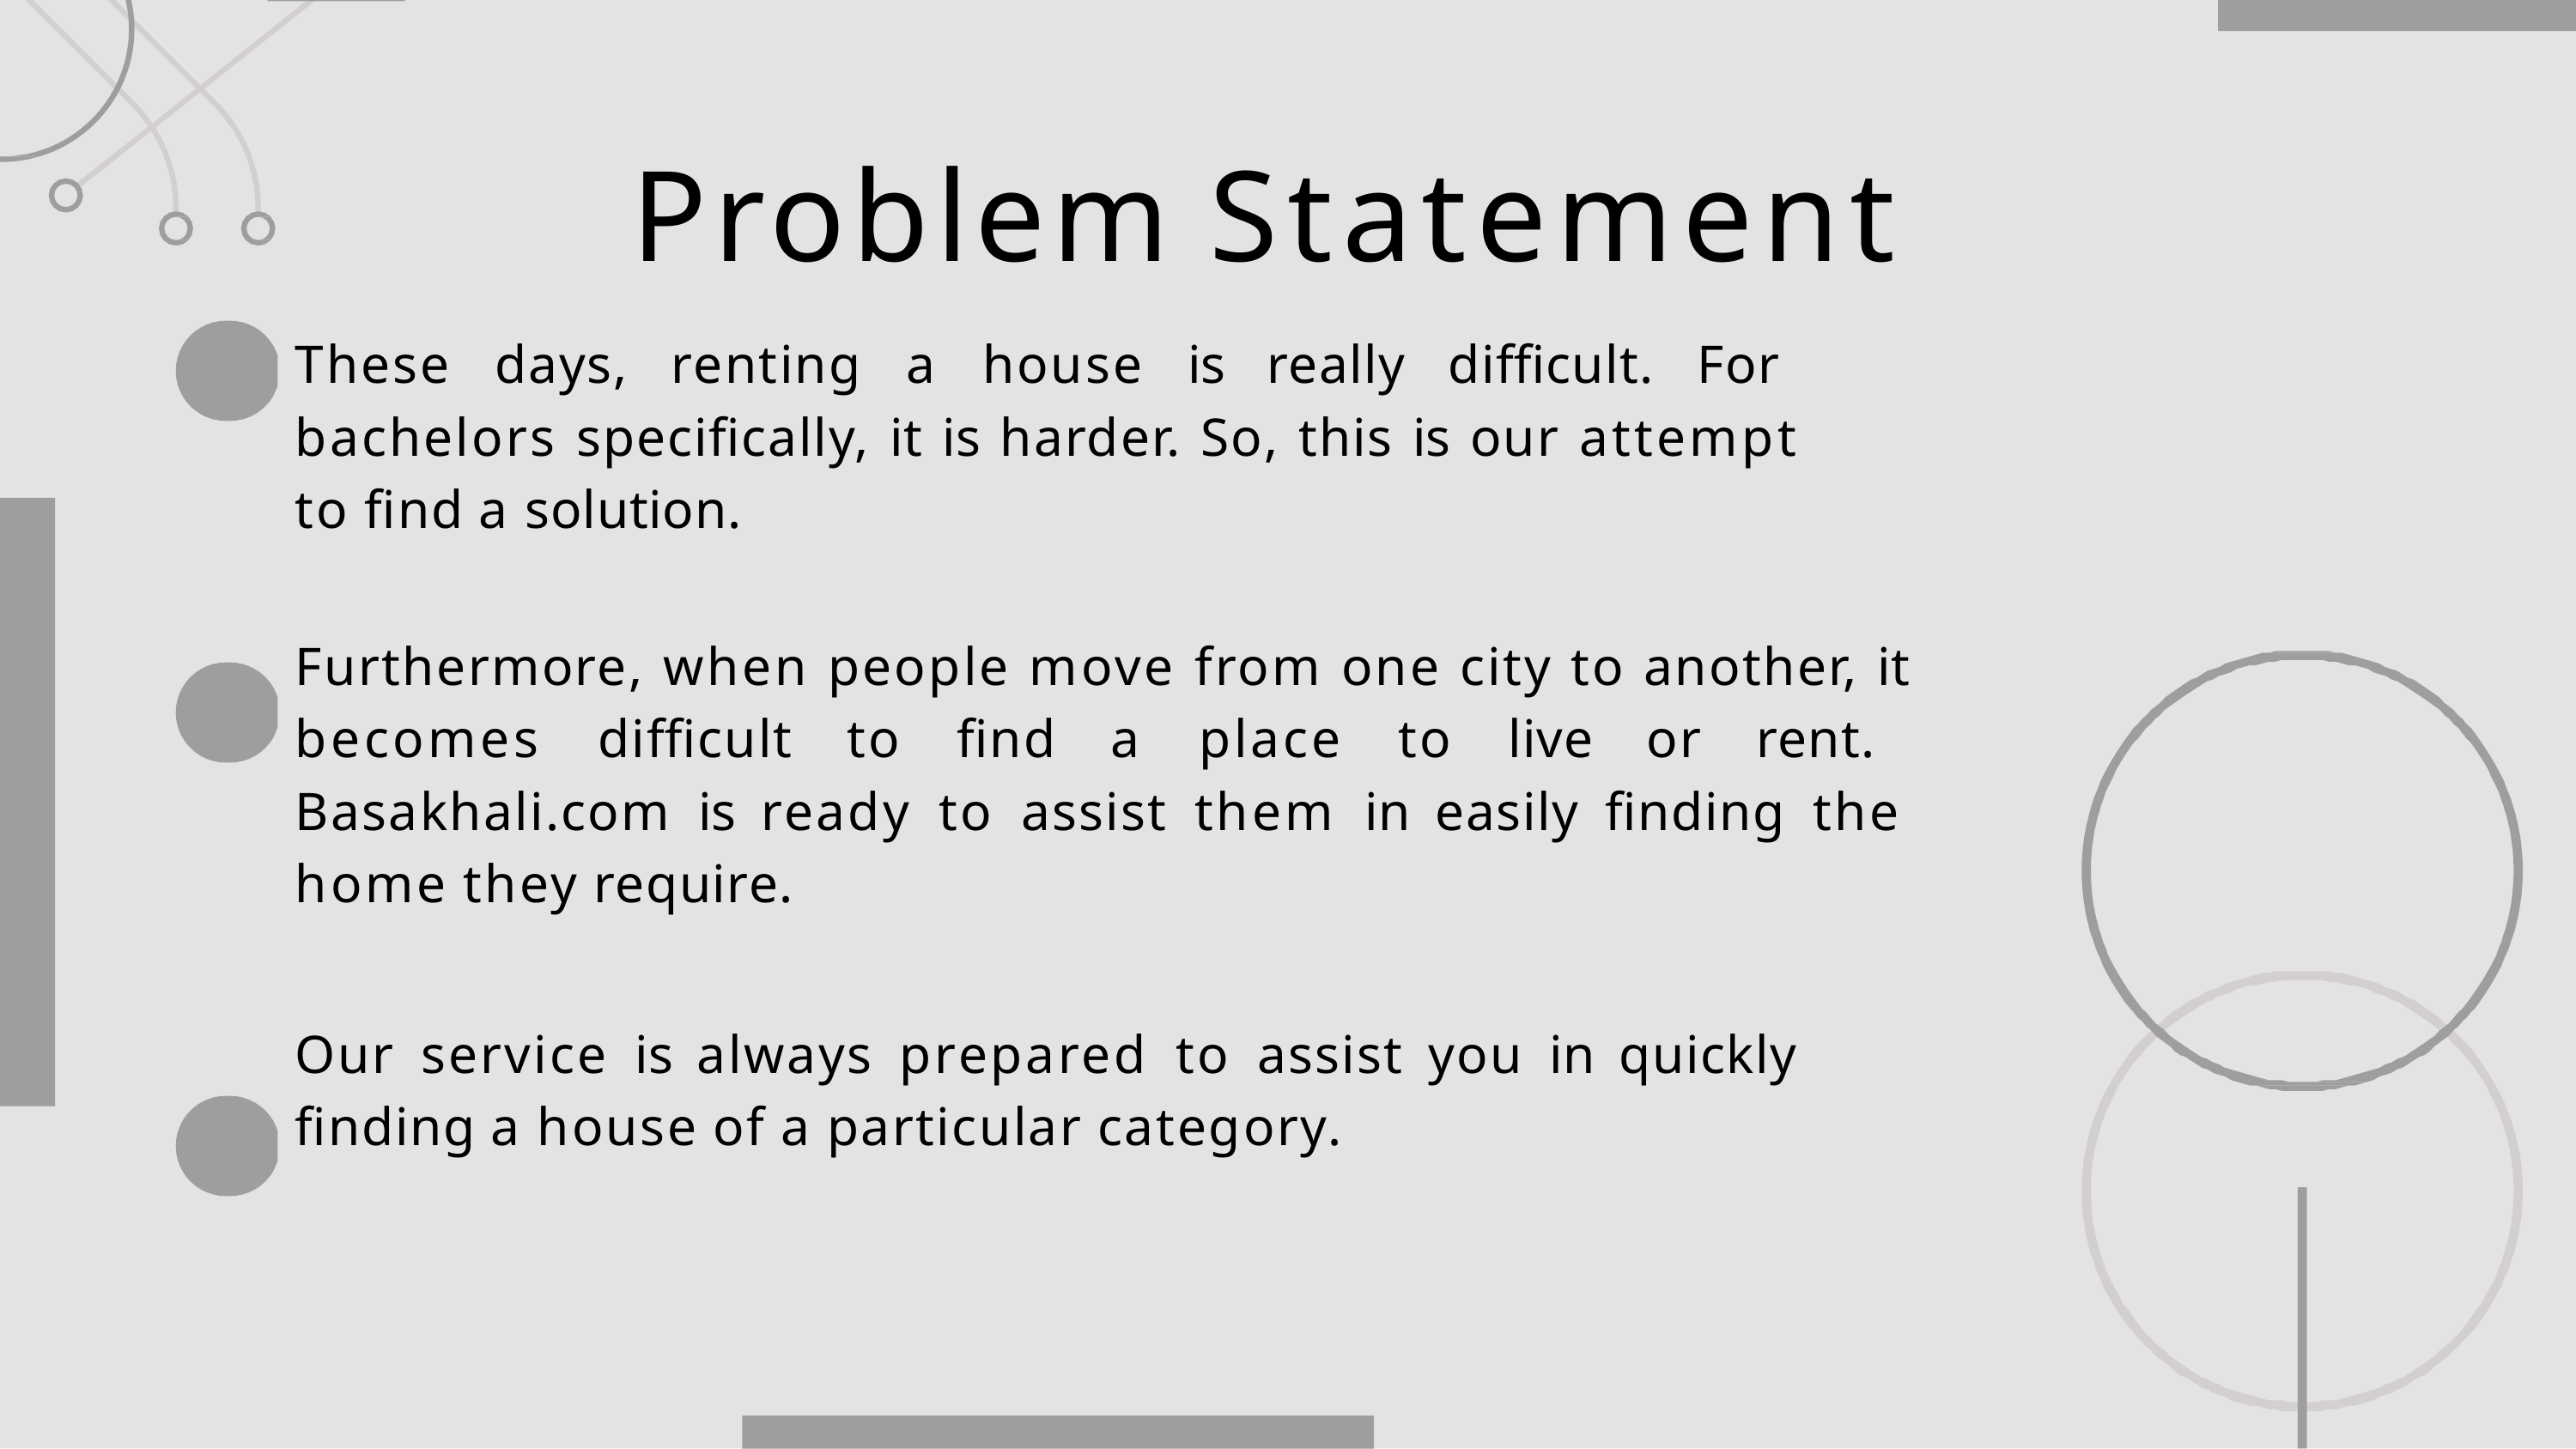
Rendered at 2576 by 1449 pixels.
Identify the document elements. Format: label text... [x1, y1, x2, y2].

text_box [175, 1095, 278, 1197]
title Problem Statement [629, 134, 1913, 319]
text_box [2081, 651, 2524, 1449]
text_box These days, renting a house is really difficult. For bachelors specifically, it is harder. So, this is our attempt to find a solution. Furthermore, when people move from one city to another, it becomes difficult to find a place to live or rent. Basakhali.com is ready to assist them in easily finding the home they require. Our service is always prepared to assist you in quickly finding a house of a particular category. [293, 319, 1930, 1156]
text_box [175, 320, 278, 421]
text_box [175, 662, 278, 763]
text_box [2218, 0, 2576, 32]
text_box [0, 0, 405, 246]
text_box [0, 497, 56, 1106]
text_box [742, 1416, 1374, 1449]
